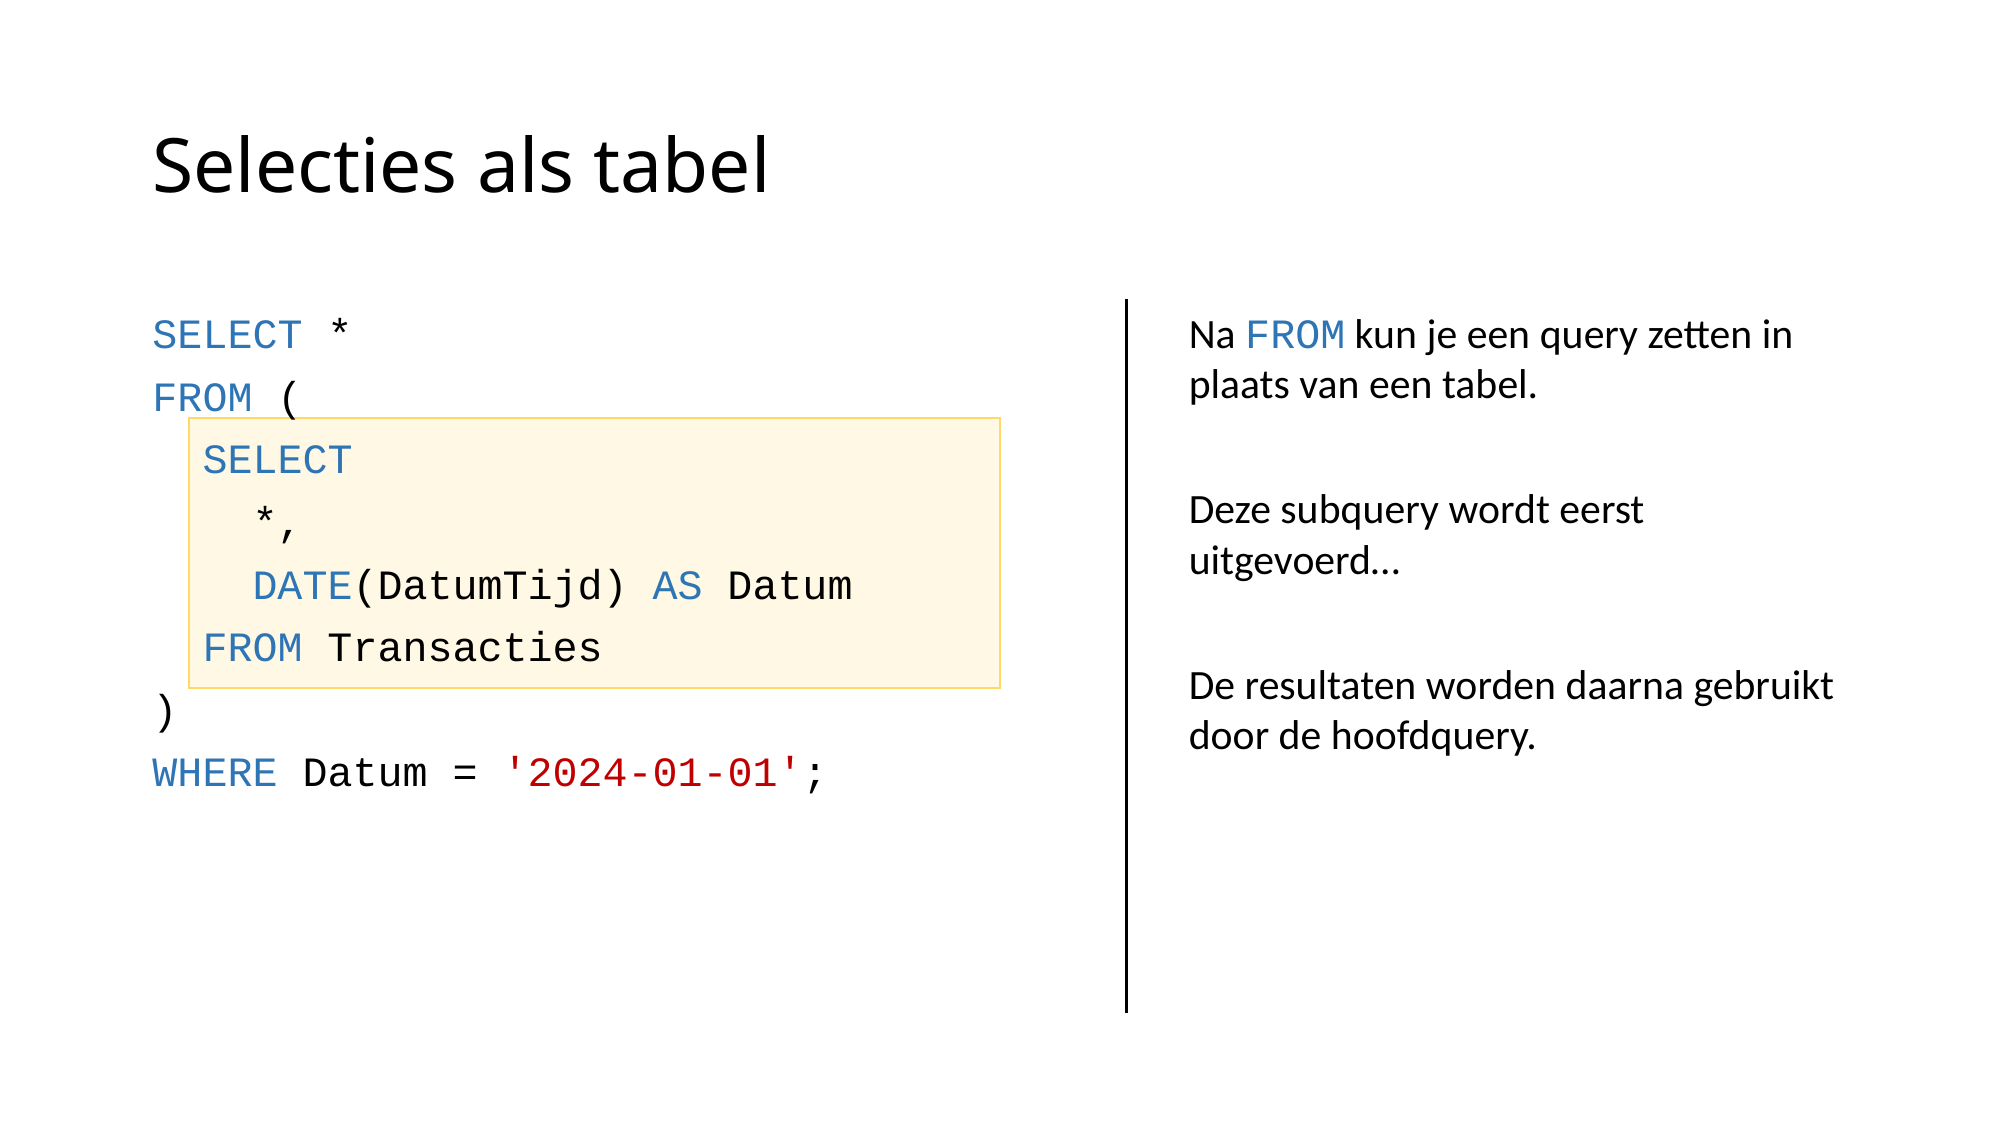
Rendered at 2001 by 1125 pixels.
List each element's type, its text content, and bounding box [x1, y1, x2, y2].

list SELECT * FROM ( SELECT *, DATE(DatumTijd) AS Datum FROM Transacties ) WHERE Datum = '2024-01-01'; [137, 299, 1055, 1014]
text_box Na FROM kun je een query zetten in plaats van een tabel. Deze subquery wordt eerst uitgevoerd… De resultaten worden daarna gebruikt door de hoofdquery. [1173, 299, 1863, 1014]
title Selecties als tabel [137, 59, 1863, 278]
